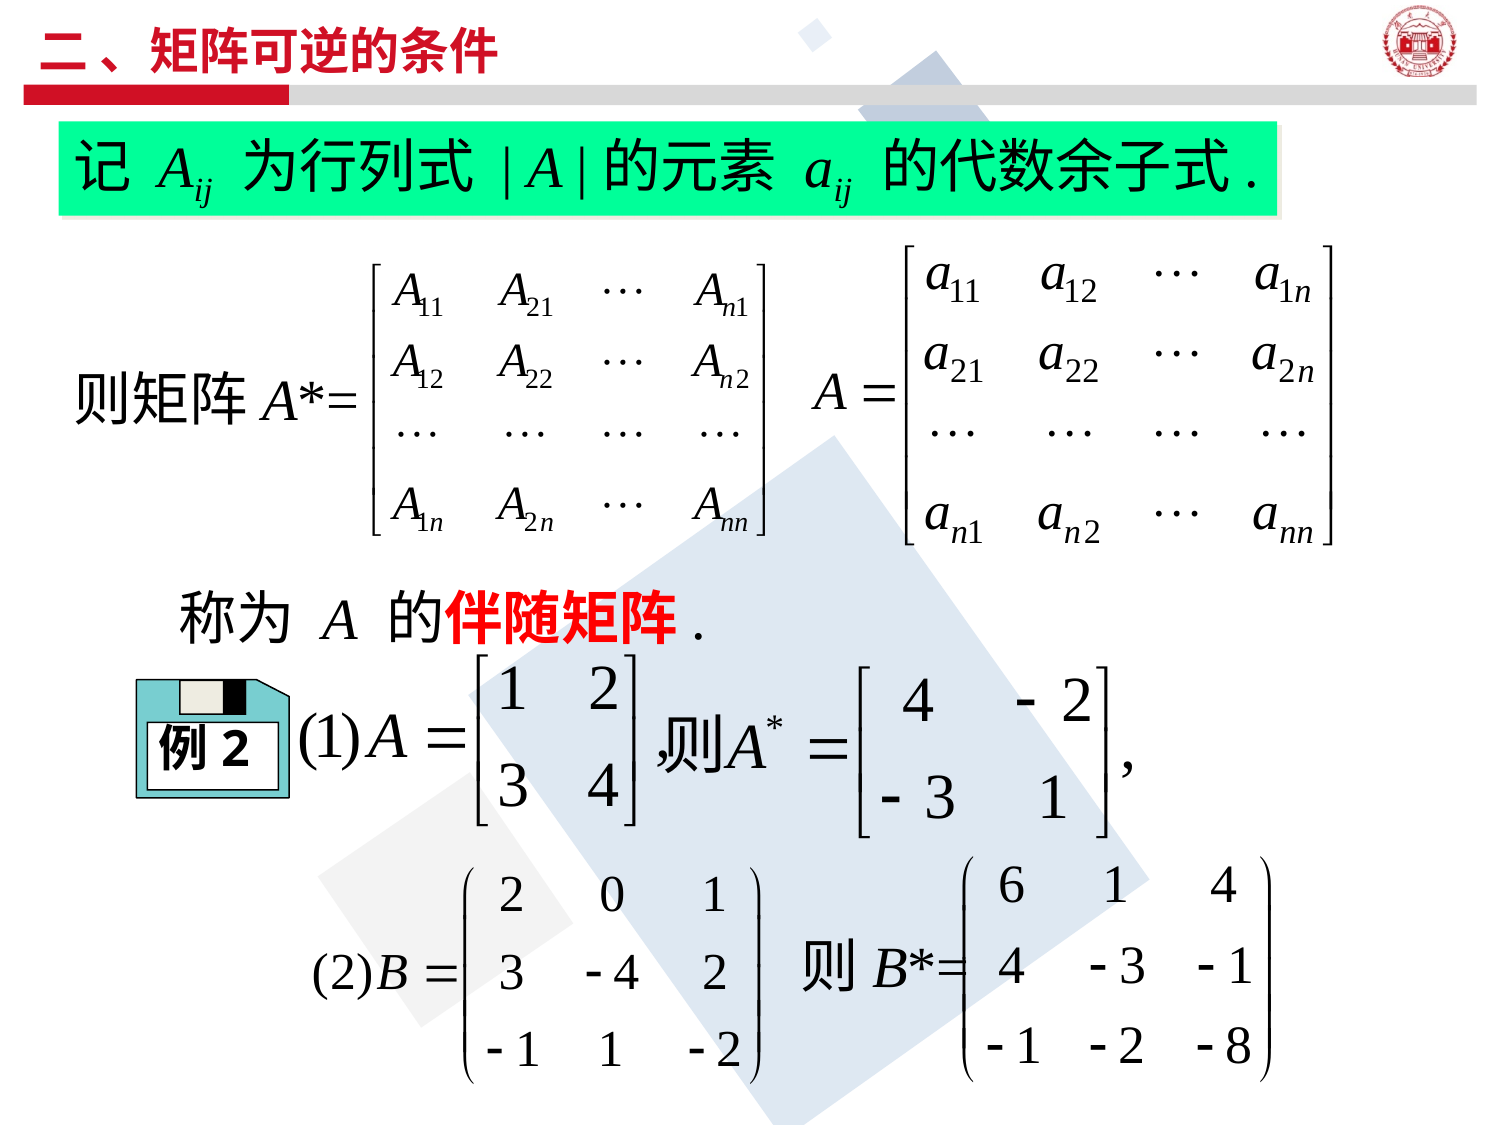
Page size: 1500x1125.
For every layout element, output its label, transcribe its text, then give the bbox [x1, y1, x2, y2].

text_box 记 Aij 为行列式 | A |的元素 aij 的代数余子式. [58, 121, 1278, 216]
text_box 则矩阵A*= [58, 354, 356, 440]
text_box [951, 843, 1290, 1096]
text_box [806, 240, 1347, 551]
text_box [288, 644, 680, 838]
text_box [361, 252, 784, 548]
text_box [304, 855, 776, 1098]
text_box 则B*= [785, 921, 946, 1007]
picture [1382, 5, 1457, 77]
title 二 、矩阵可逆的条件 [23, 11, 762, 88]
text_box 称为 A 的伴随矩阵. [163, 574, 954, 659]
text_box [655, 655, 1149, 850]
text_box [136, 679, 315, 799]
